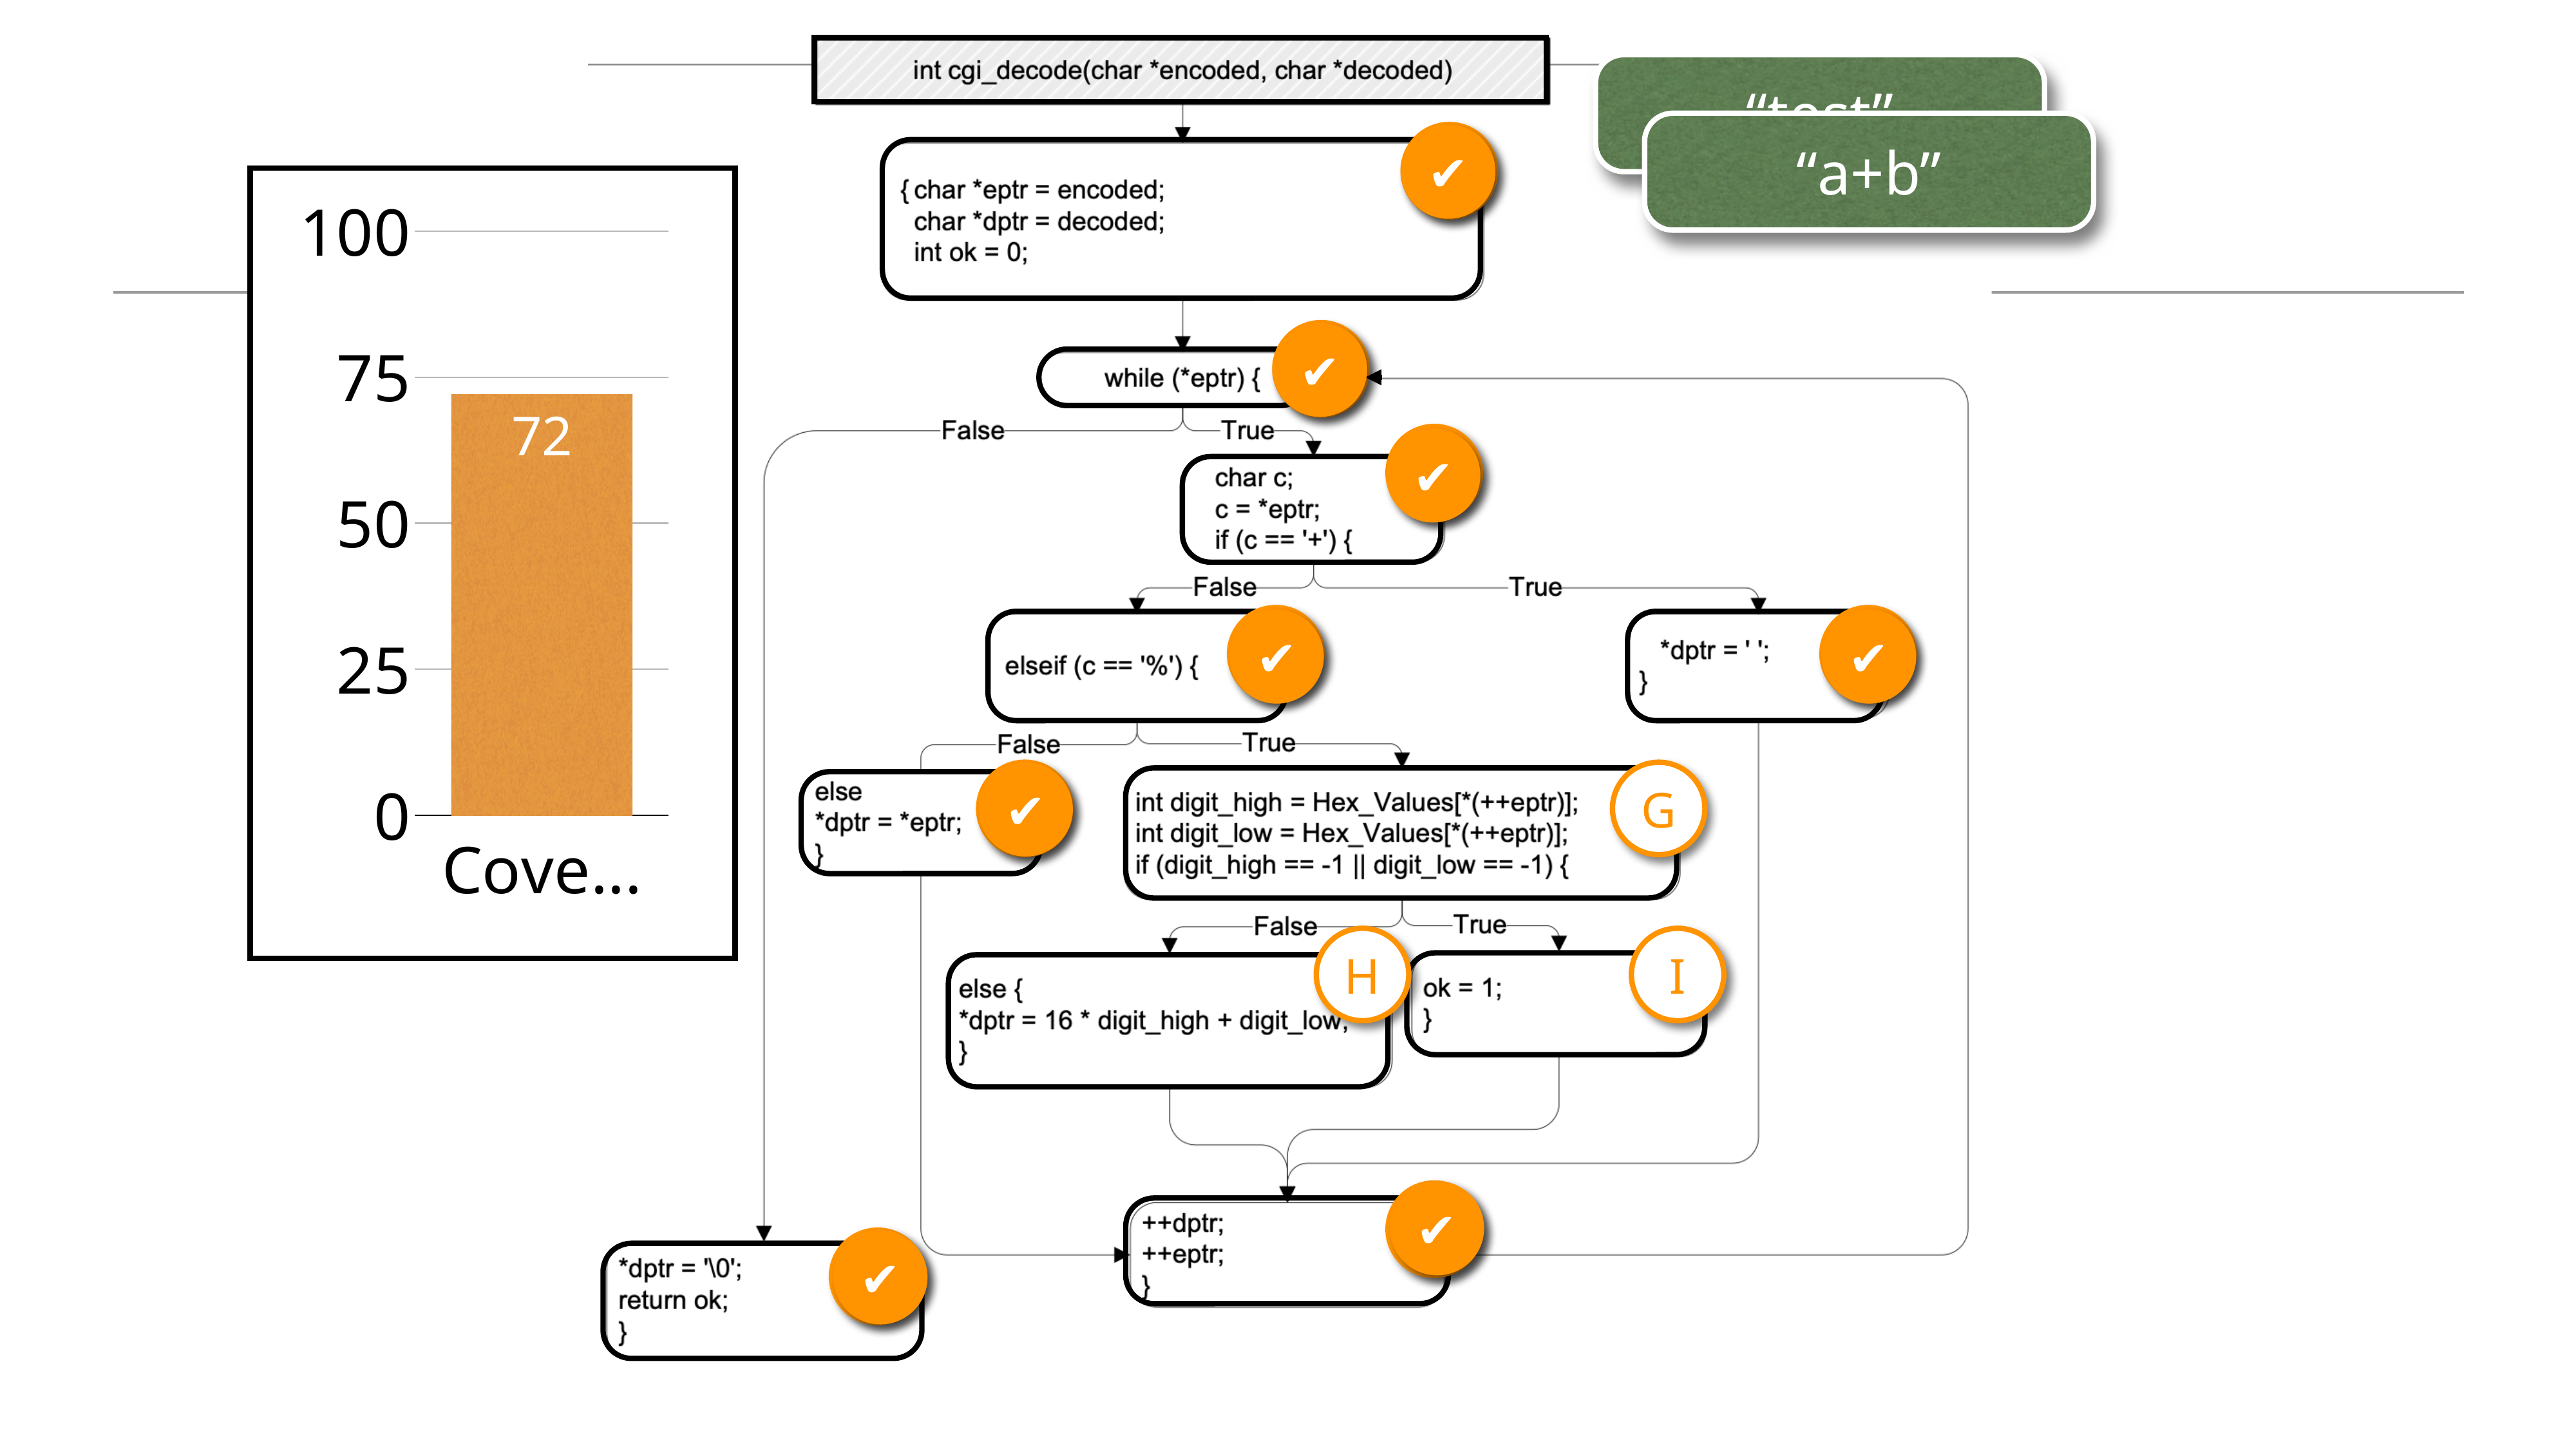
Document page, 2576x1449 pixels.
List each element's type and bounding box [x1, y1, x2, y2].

text_box [1229, 609, 1324, 704]
text_box [250, 167, 587, 959]
text_box [1612, 762, 1705, 855]
picture [587, 36, 1992, 1379]
text_box [1316, 928, 1409, 1021]
text_box [1385, 428, 1481, 523]
text_box [1388, 426, 1481, 519]
text_box [833, 1229, 928, 1325]
chart [273, 157, 671, 934]
text_box [1273, 322, 1368, 417]
text_box [1644, 113, 2094, 231]
text_box [1389, 1180, 1484, 1276]
text_box [1401, 124, 1496, 219]
text_box [1821, 609, 1917, 704]
text_box [978, 762, 1074, 857]
text_box [1595, 54, 2045, 172]
text_box [1631, 928, 1724, 1021]
